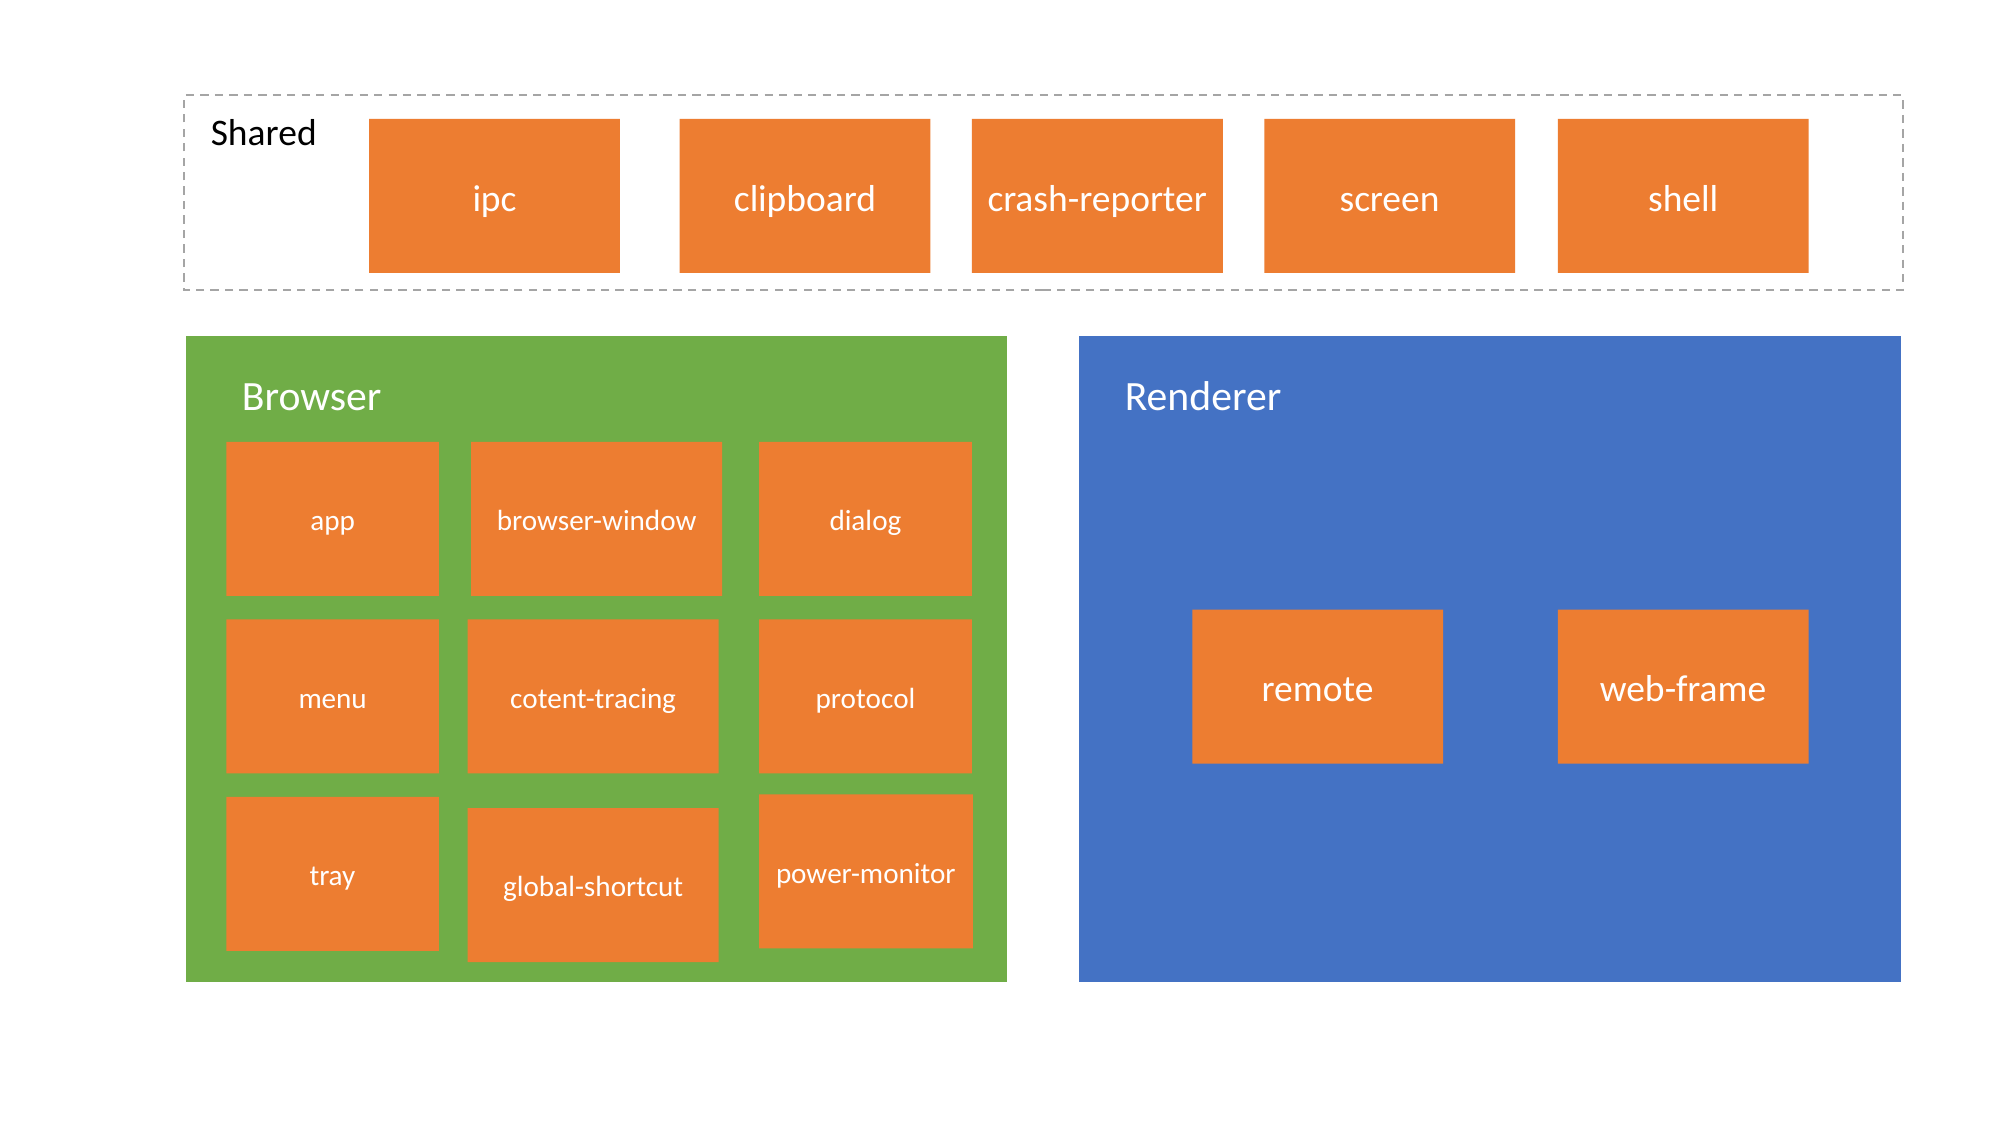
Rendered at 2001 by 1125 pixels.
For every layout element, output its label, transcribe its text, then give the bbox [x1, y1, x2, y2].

text_box browser-window [470, 440, 724, 597]
text_box ipc [368, 117, 622, 275]
text_box menu [225, 618, 441, 775]
text_box Shared [196, 100, 332, 160]
text_box crash-reporter [970, 117, 1224, 275]
text_box clipboard [678, 117, 932, 275]
text_box Renderer [1110, 361, 1297, 427]
text_box shell [1556, 117, 1810, 275]
text_box [183, 94, 1904, 291]
text_box power-monitor [758, 793, 974, 950]
text_box [1076, 333, 1904, 985]
text_box [182, 333, 1011, 985]
text_box web-frame [1556, 608, 1810, 765]
text_box screen [1263, 117, 1517, 275]
text_box protocol [758, 618, 973, 775]
text_box cotent-tracing [466, 618, 720, 775]
text_box Browser [227, 361, 397, 427]
text_box tray [225, 795, 441, 953]
text_box app [225, 440, 441, 597]
text_box remote [1191, 608, 1445, 765]
text_box dialog [758, 440, 973, 597]
text_box global-shortcut [466, 807, 720, 964]
